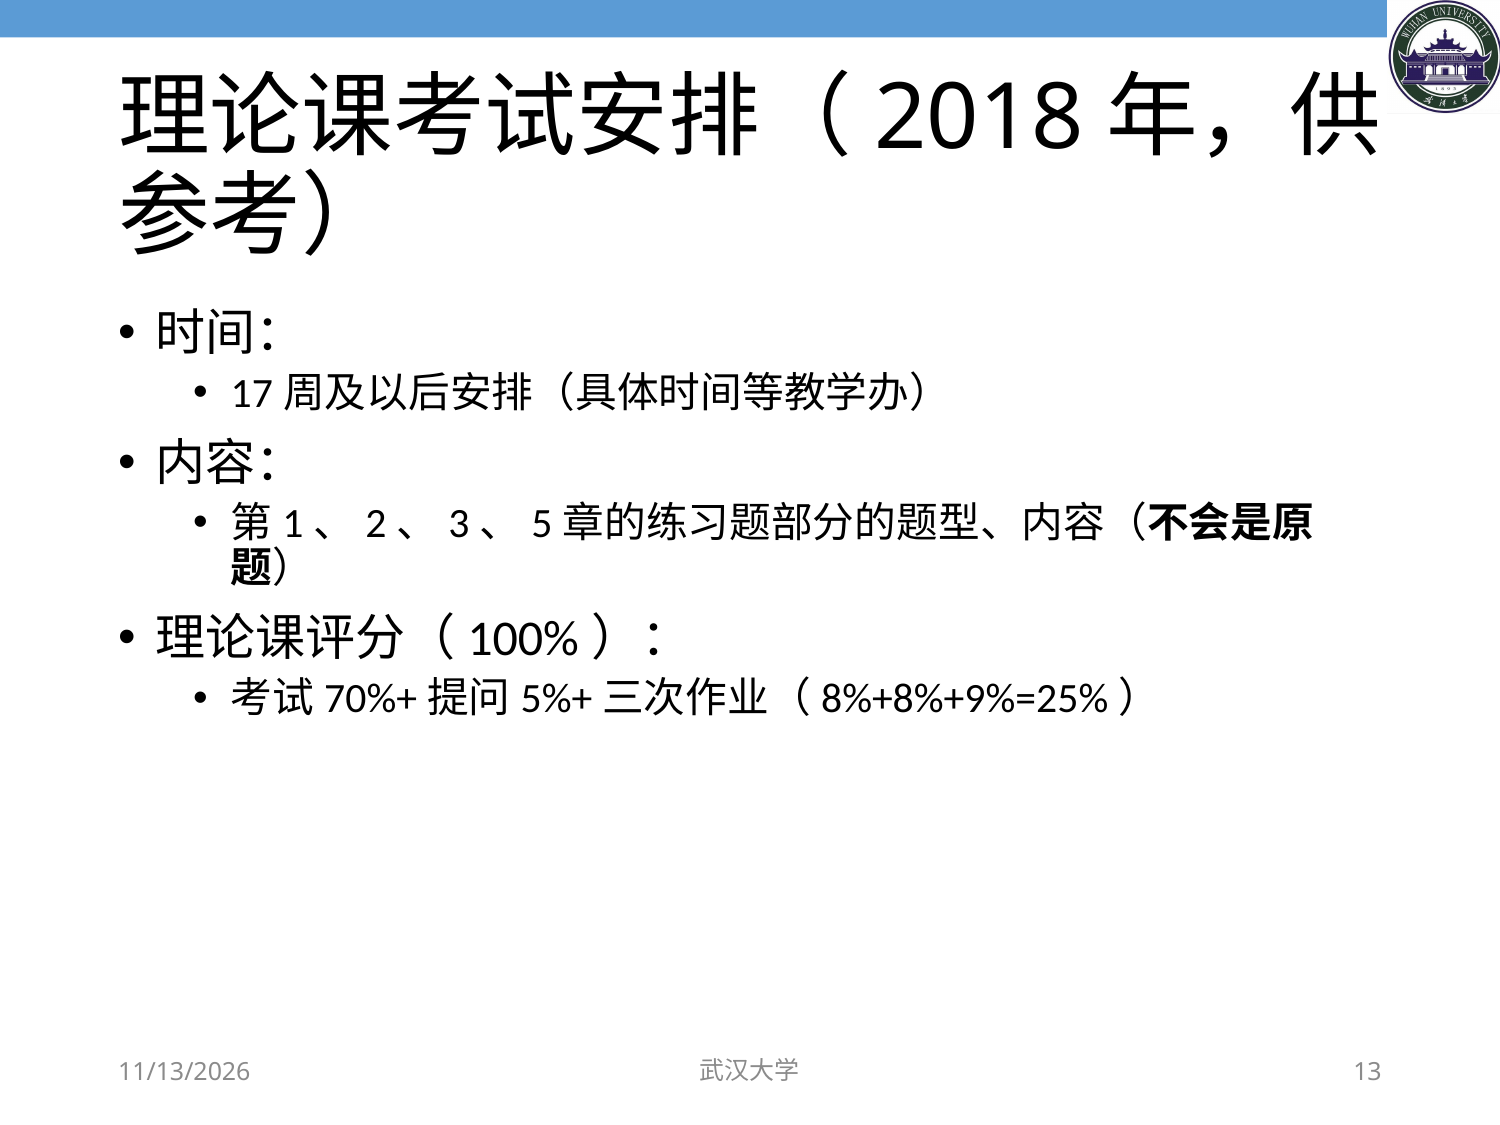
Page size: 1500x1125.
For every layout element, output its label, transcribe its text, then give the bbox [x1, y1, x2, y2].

footer 武汉大学 [496, 1042, 1004, 1103]
list 时间： 17周及以后安排（具体时间等教学办） 内容： 第1、2、3、5章的练习题部分的题型、内容（不会是原题） 理论课评分（100%）： 考试70%+提问5%+三次作业（8%+8%+9%=25%） [103, 299, 1397, 1014]
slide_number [103, 1042, 441, 1103]
picture [1387, 0, 1500, 114]
title 理论课考试安排（2018年，供参考） [103, 59, 1397, 278]
slide_number 13 [1059, 1042, 1397, 1103]
